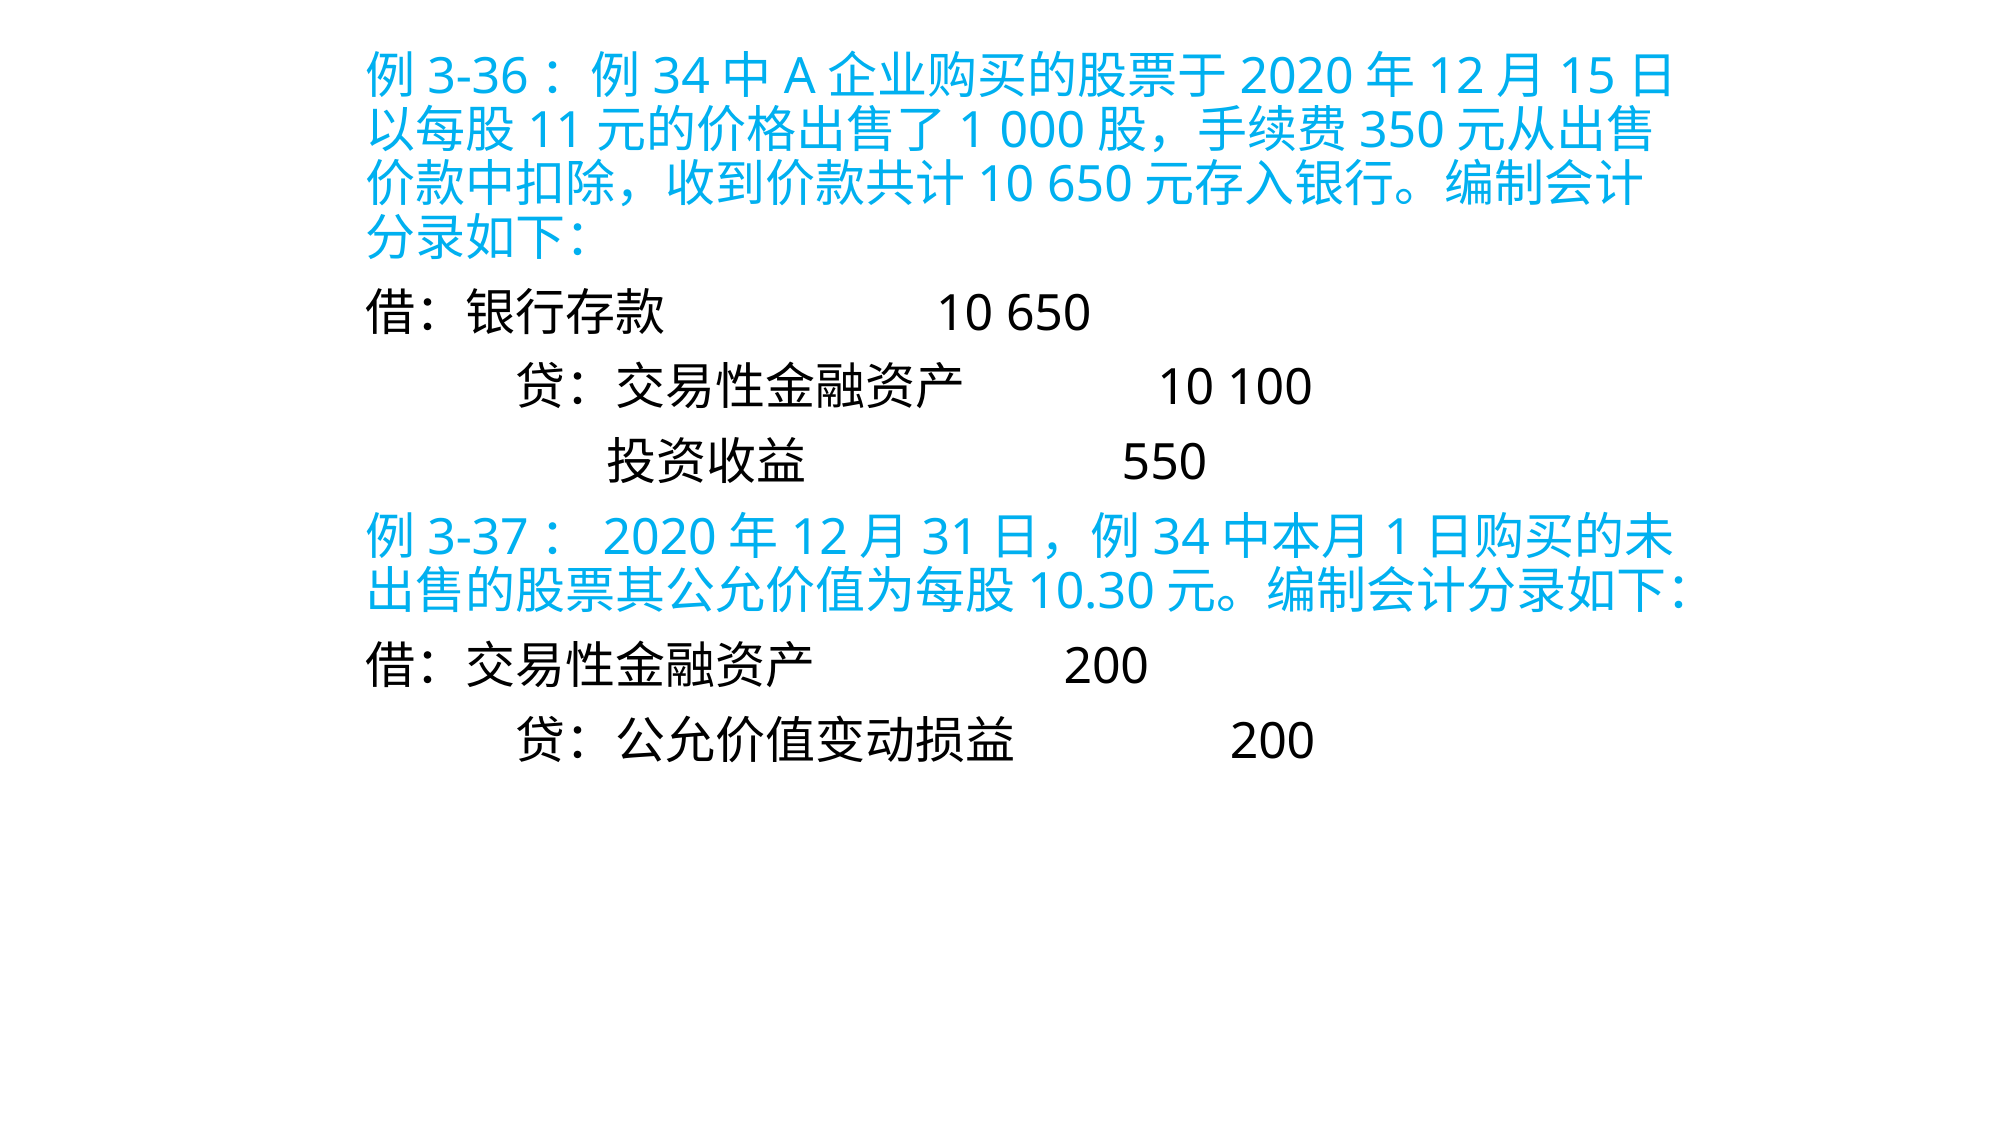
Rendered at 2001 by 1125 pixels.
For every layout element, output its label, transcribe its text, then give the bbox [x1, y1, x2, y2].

list 例3-36：例34中A企业购买的股票于2020年12月15日以每股11元的价格出售了1 000股，手续费350元从出售价款中扣除，收到价款共计10 650元存入银行。编制会计分录如下： 借：银行存款 10 650 贷：交易性金融资产 10 100 投资收益 550 例3-37：2020年12月31日，例34中本月1日购买的未出售的股票其公允价值为每股10.30元。编制会计分录如下： 借：交易性金融资产 200 贷：公允价值变动损益 200 [350, 42, 1697, 1000]
